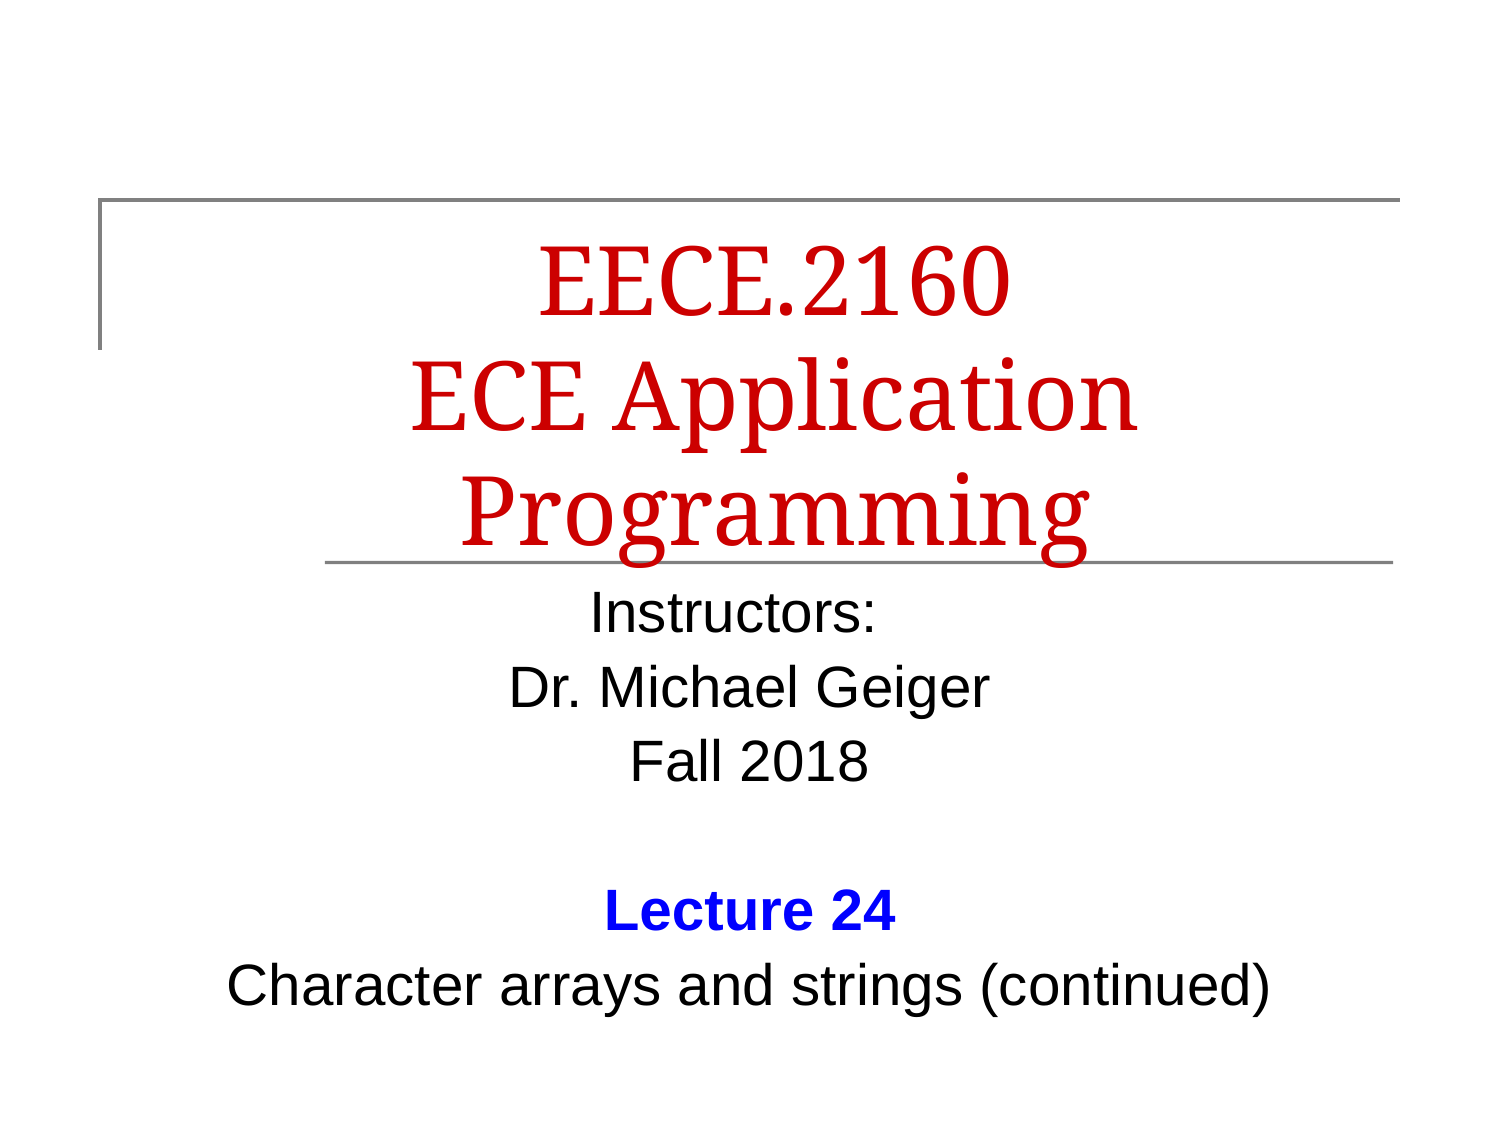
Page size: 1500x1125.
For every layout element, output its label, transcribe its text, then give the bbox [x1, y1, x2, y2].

title EECE.2160 ECE Application Programming [150, 212, 1401, 563]
subtitle Instructors: Dr. Michael Geiger Fall 2018 Lecture 24 Character arrays and strings (continued) [0, 575, 1500, 1075]
